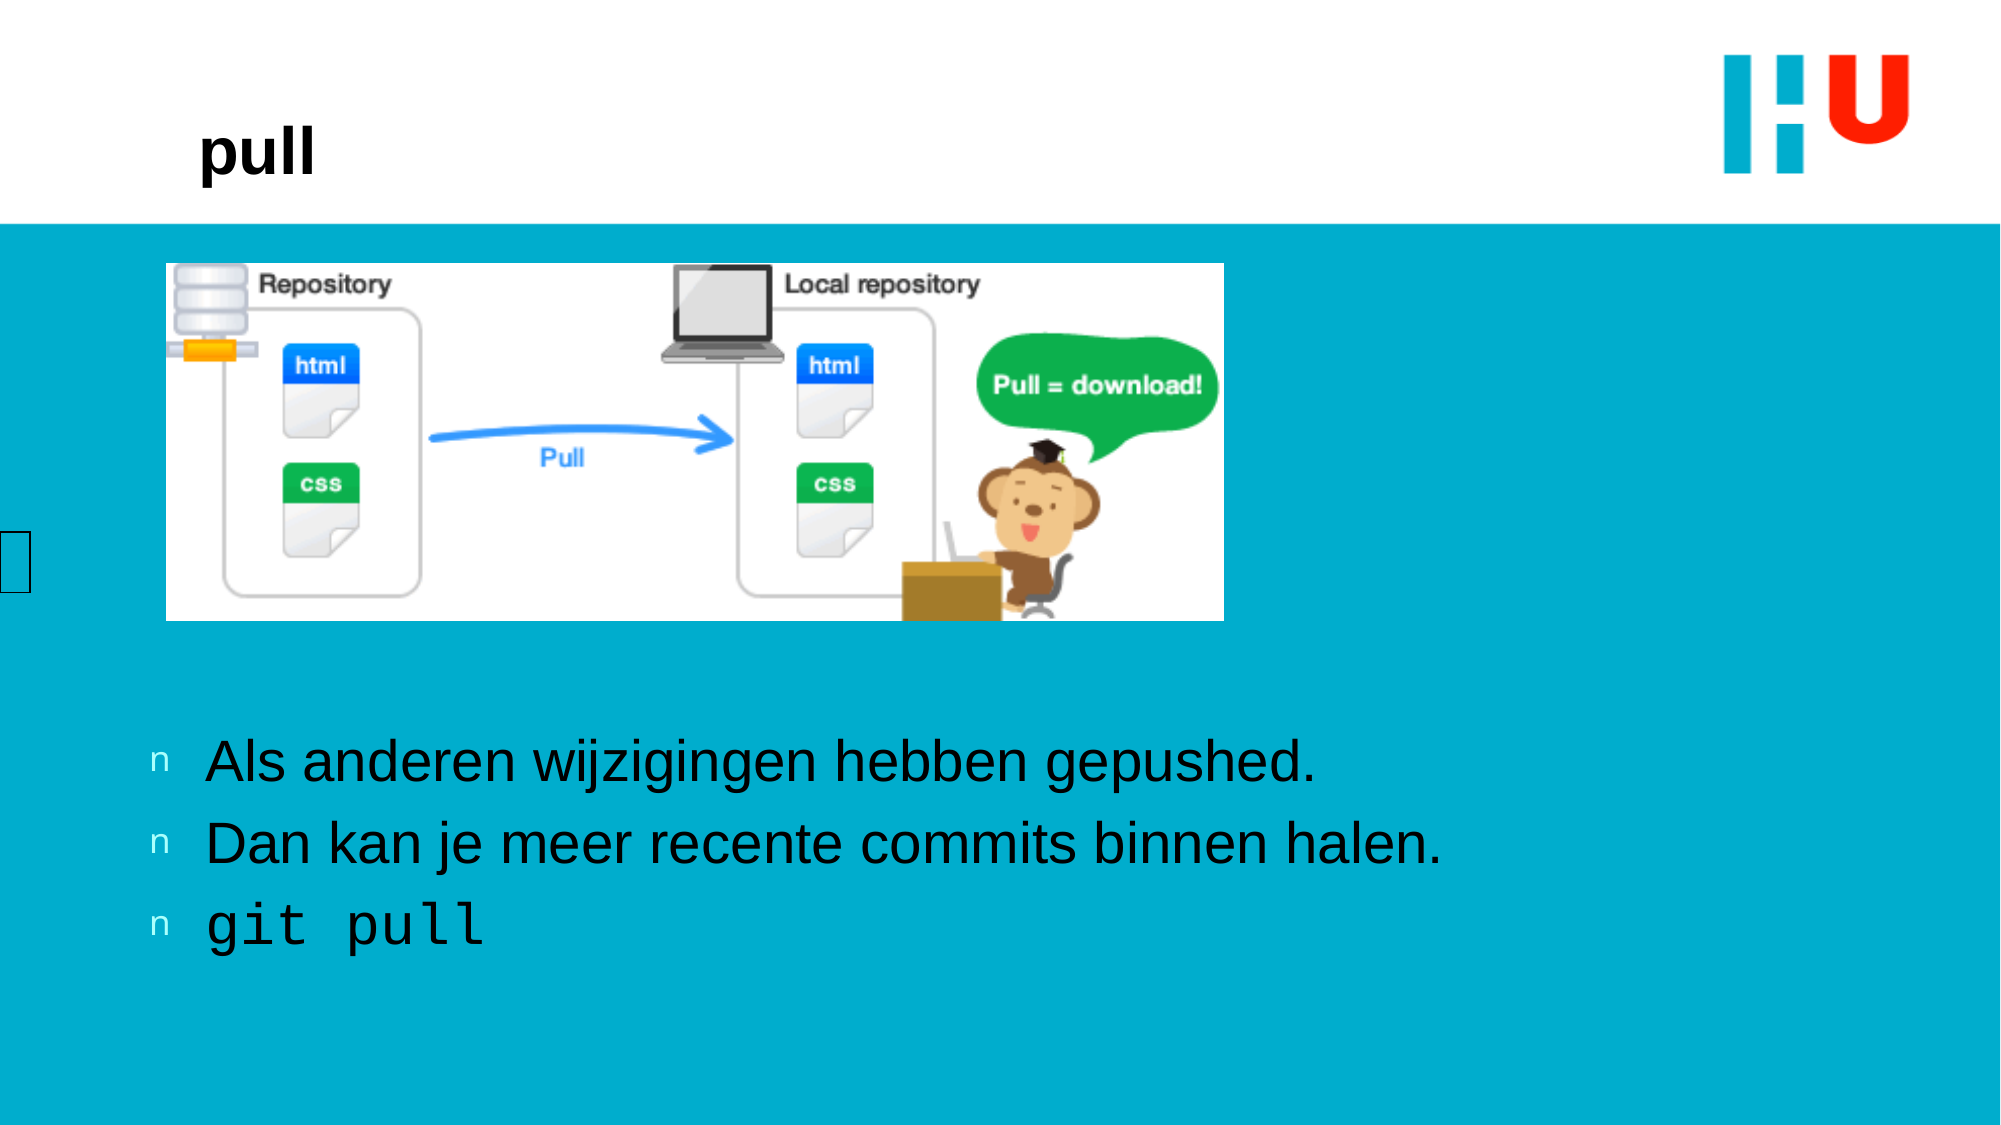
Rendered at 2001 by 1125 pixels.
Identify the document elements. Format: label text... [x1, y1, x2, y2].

picture [0, 0, 2001, 1125]
picture [1, 533, 29, 592]
list Als anderen wijzigingen hebben gepushed. Dan kan je meer recente commits binnen halen. git pull [133, 715, 1859, 972]
title pull [183, 99, 1534, 196]
